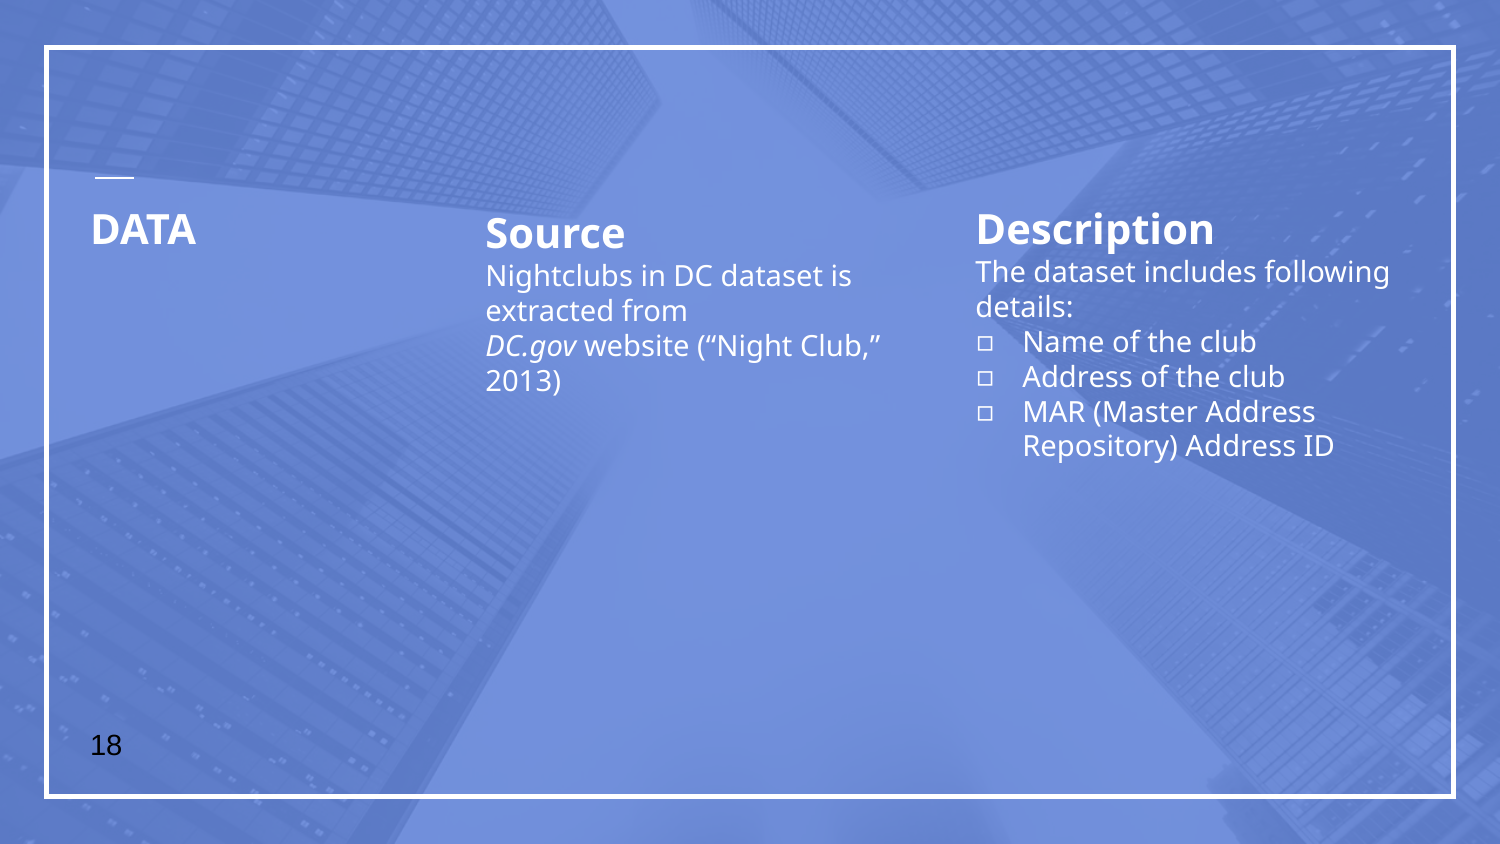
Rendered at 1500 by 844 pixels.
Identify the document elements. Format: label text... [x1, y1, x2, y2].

list Source Nightclubs in DC dataset is extracted from DC.gov website (“Night Club,” 2013) [470, 192, 920, 813]
list Description The dataset includes following details: Name of the club Address of the club MAR (Master Address Repository) Address ID [960, 187, 1410, 808]
title DATA [75, 187, 429, 322]
slide_number 18 [75, 687, 165, 777]
